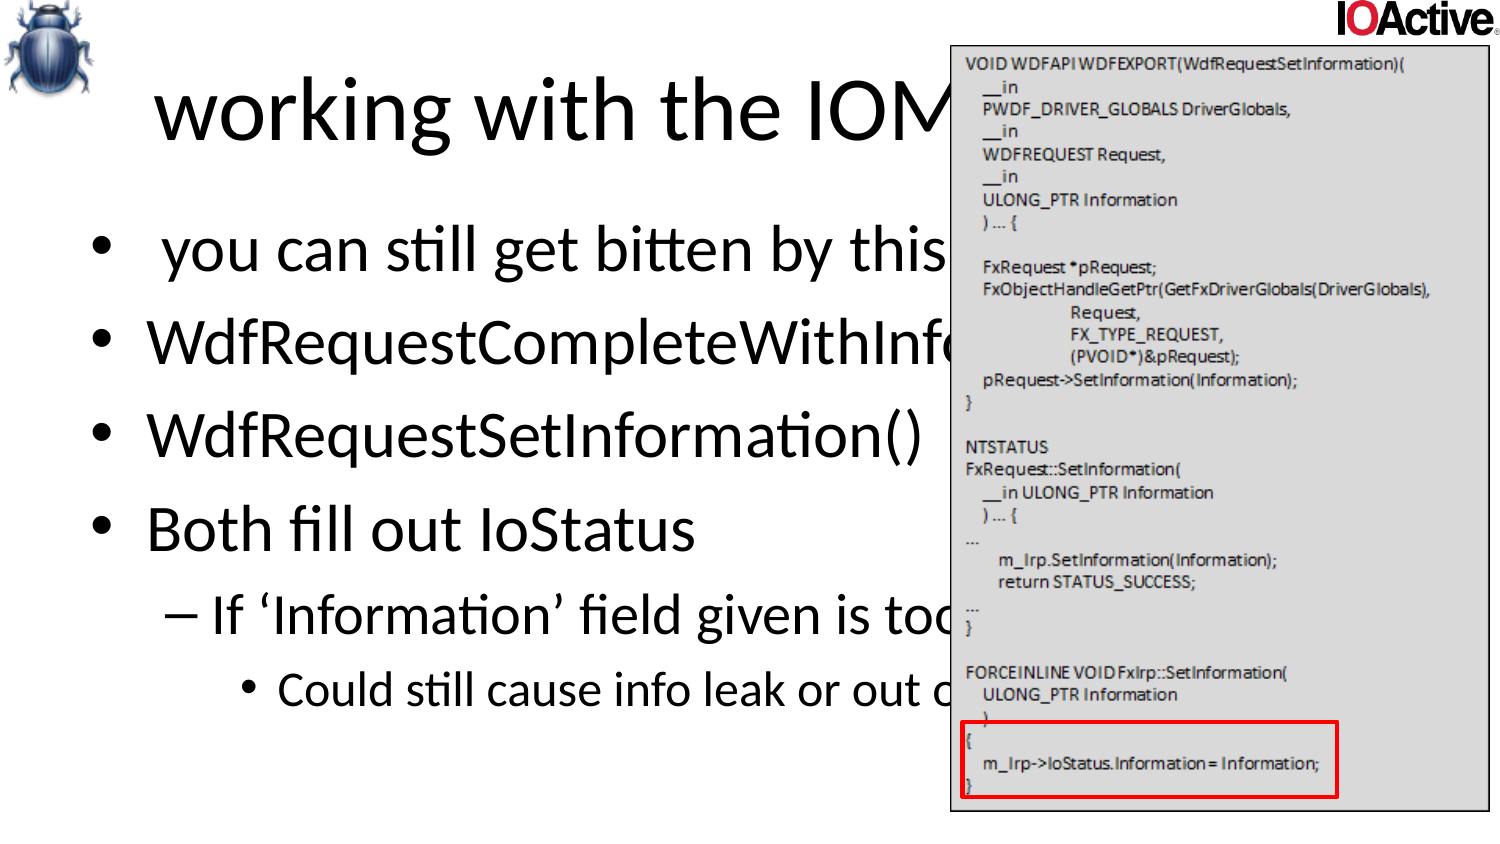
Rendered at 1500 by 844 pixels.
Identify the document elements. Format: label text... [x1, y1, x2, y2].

list you can still get bitten by this if you use KMDF WdfRequestCompleteWithInformation() WdfRequestSetInformation() Both fill out IoStatus If ‘Information’ field given is too large Could still cause info leak or out of bound read [75, 196, 944, 754]
picture [949, 45, 1490, 812]
title working with the IOManager (3) [75, 33, 1335, 175]
picture [1337, 0, 1500, 36]
picture [0, 0, 101, 101]
